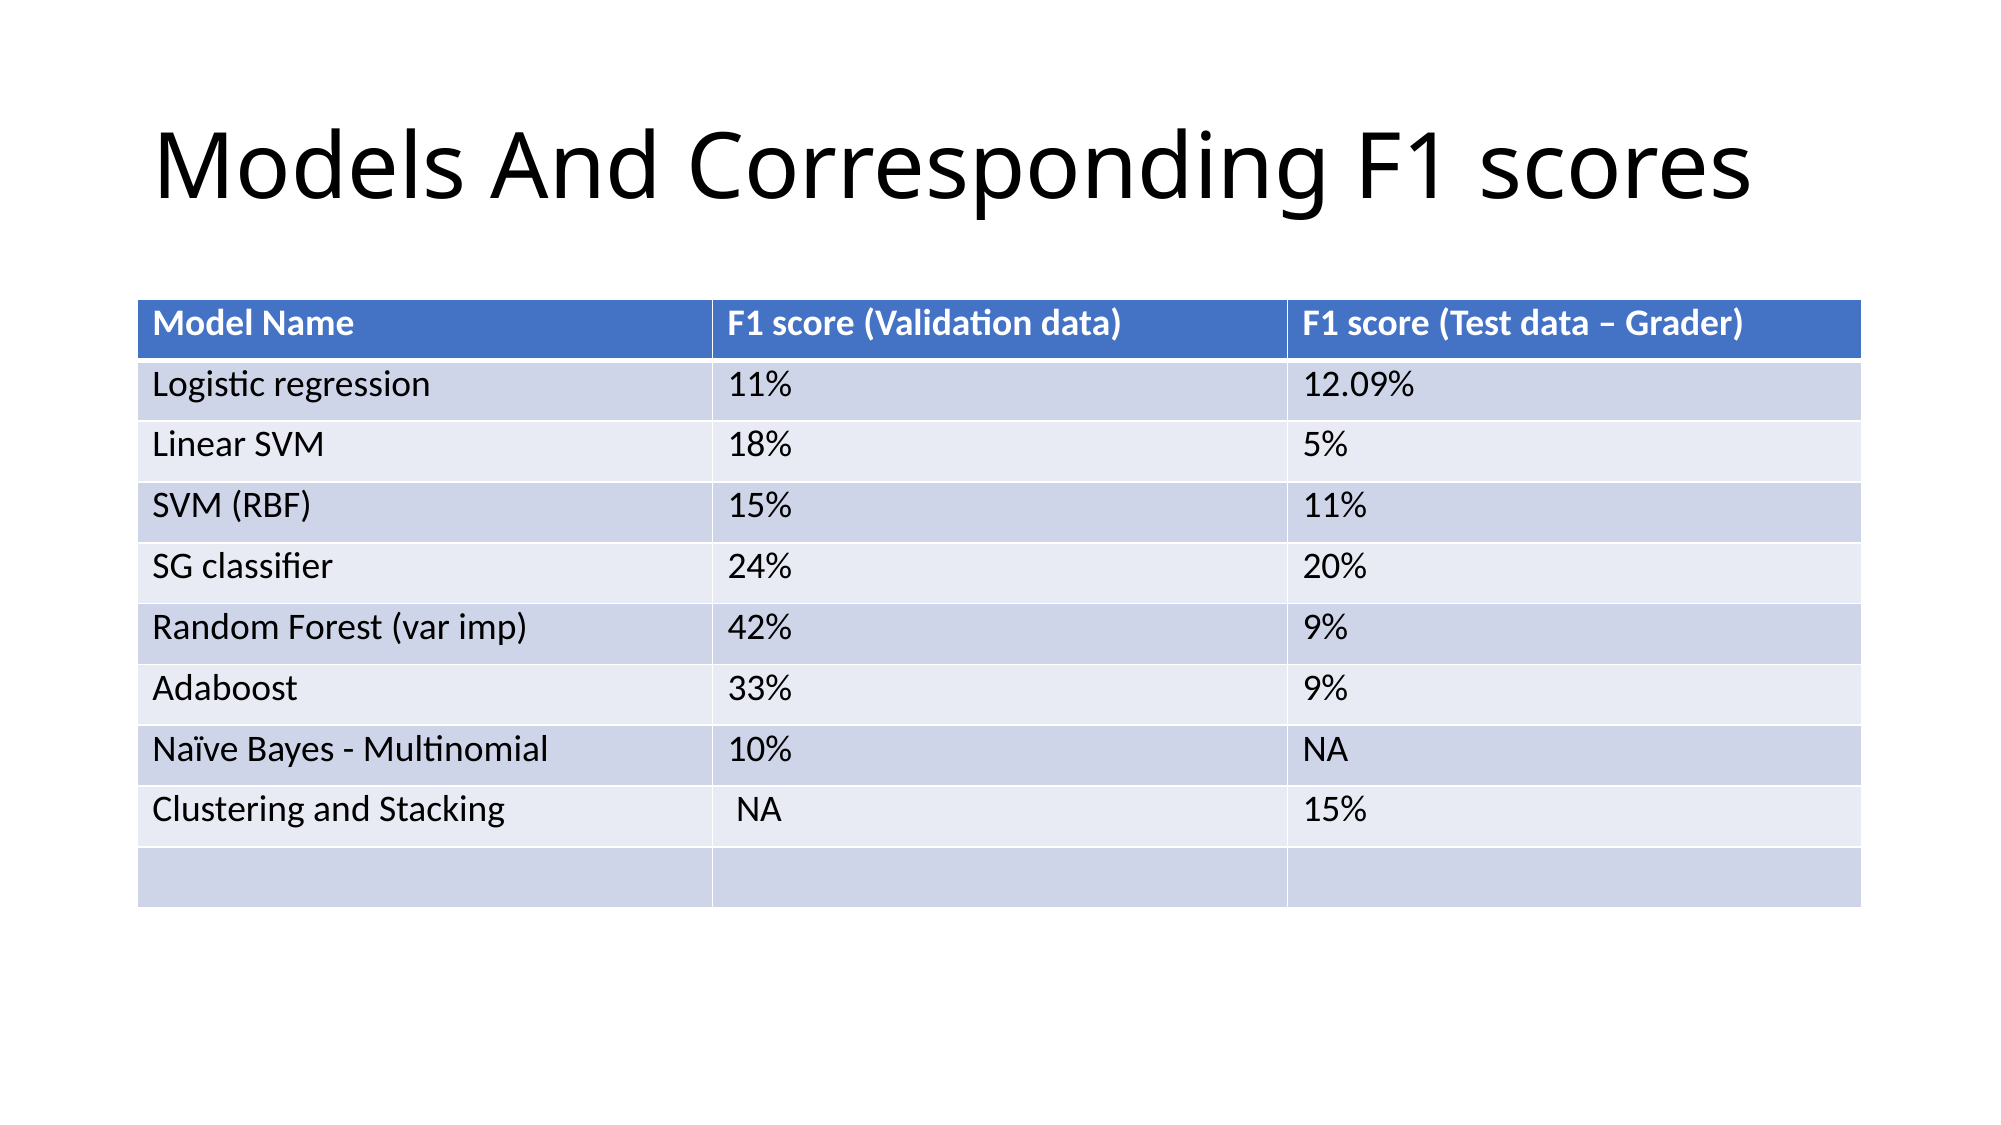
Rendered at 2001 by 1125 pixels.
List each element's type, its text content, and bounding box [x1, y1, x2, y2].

table_cell [138, 848, 712, 907]
table_cell Linear SVM [138, 422, 712, 481]
table_cell 20% [1288, 544, 1861, 603]
table_cell Logistic regression [138, 363, 712, 420]
table_header F1 score (Test data – Grader) [1288, 300, 1861, 358]
table_cell 15% [713, 483, 1287, 542]
table_cell [1288, 848, 1861, 907]
table_cell 18% [713, 422, 1287, 481]
table_cell Adaboost [138, 665, 712, 724]
table_cell NA [713, 787, 1287, 846]
table_cell Random Forest (var imp) [138, 604, 712, 664]
table_cell 42% [713, 604, 1287, 664]
table_cell 12.09% [1288, 363, 1861, 420]
table_cell 15% [1288, 787, 1861, 846]
table_cell 9% [1288, 665, 1861, 724]
table_cell SG classifier [138, 544, 712, 603]
table_cell SVM (RBF) [138, 483, 712, 542]
table_cell [713, 848, 1287, 907]
table_cell 11% [1288, 483, 1861, 542]
table_cell 9% [1288, 604, 1861, 664]
table_cell 33% [713, 665, 1287, 724]
table_cell 11% [713, 363, 1287, 420]
table_cell Clustering and Stacking [138, 787, 712, 846]
table_cell 5% [1288, 422, 1861, 481]
table_header F1 score (Validation data) [713, 300, 1287, 358]
table_cell NA [1288, 726, 1861, 785]
table_cell 24% [713, 544, 1287, 603]
table_cell 10% [713, 726, 1287, 785]
title Models And Corresponding F1 scores [137, 59, 1863, 278]
table_cell Naïve Bayes - Multinomial [138, 726, 712, 785]
table_header Model Name [138, 300, 712, 358]
